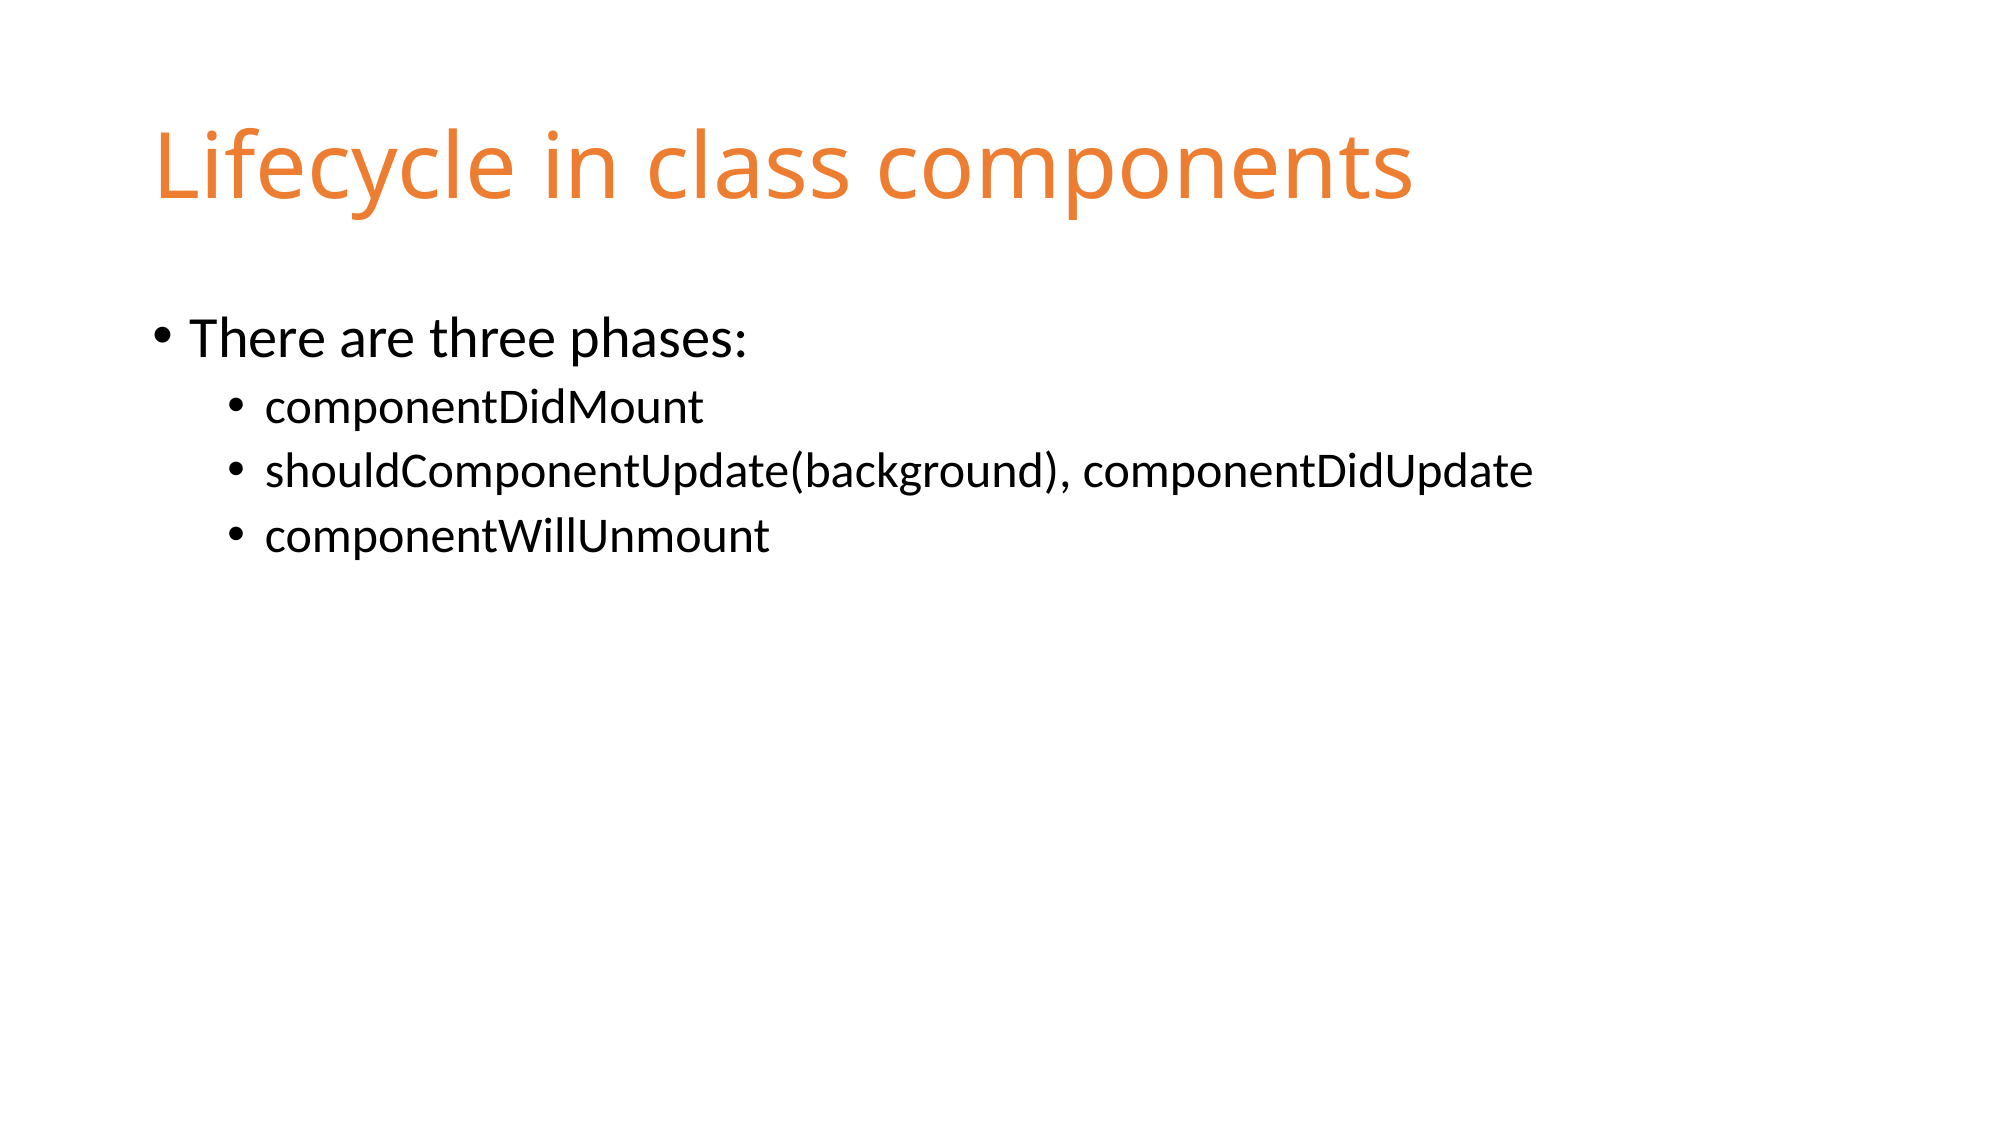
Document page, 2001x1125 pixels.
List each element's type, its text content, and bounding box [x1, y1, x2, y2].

list There are three phases: componentDidMount shouldComponentUpdate(background), componentDidUpdate componentWillUnmount [137, 299, 1863, 1014]
title Lifecycle in class components [137, 59, 1863, 278]
